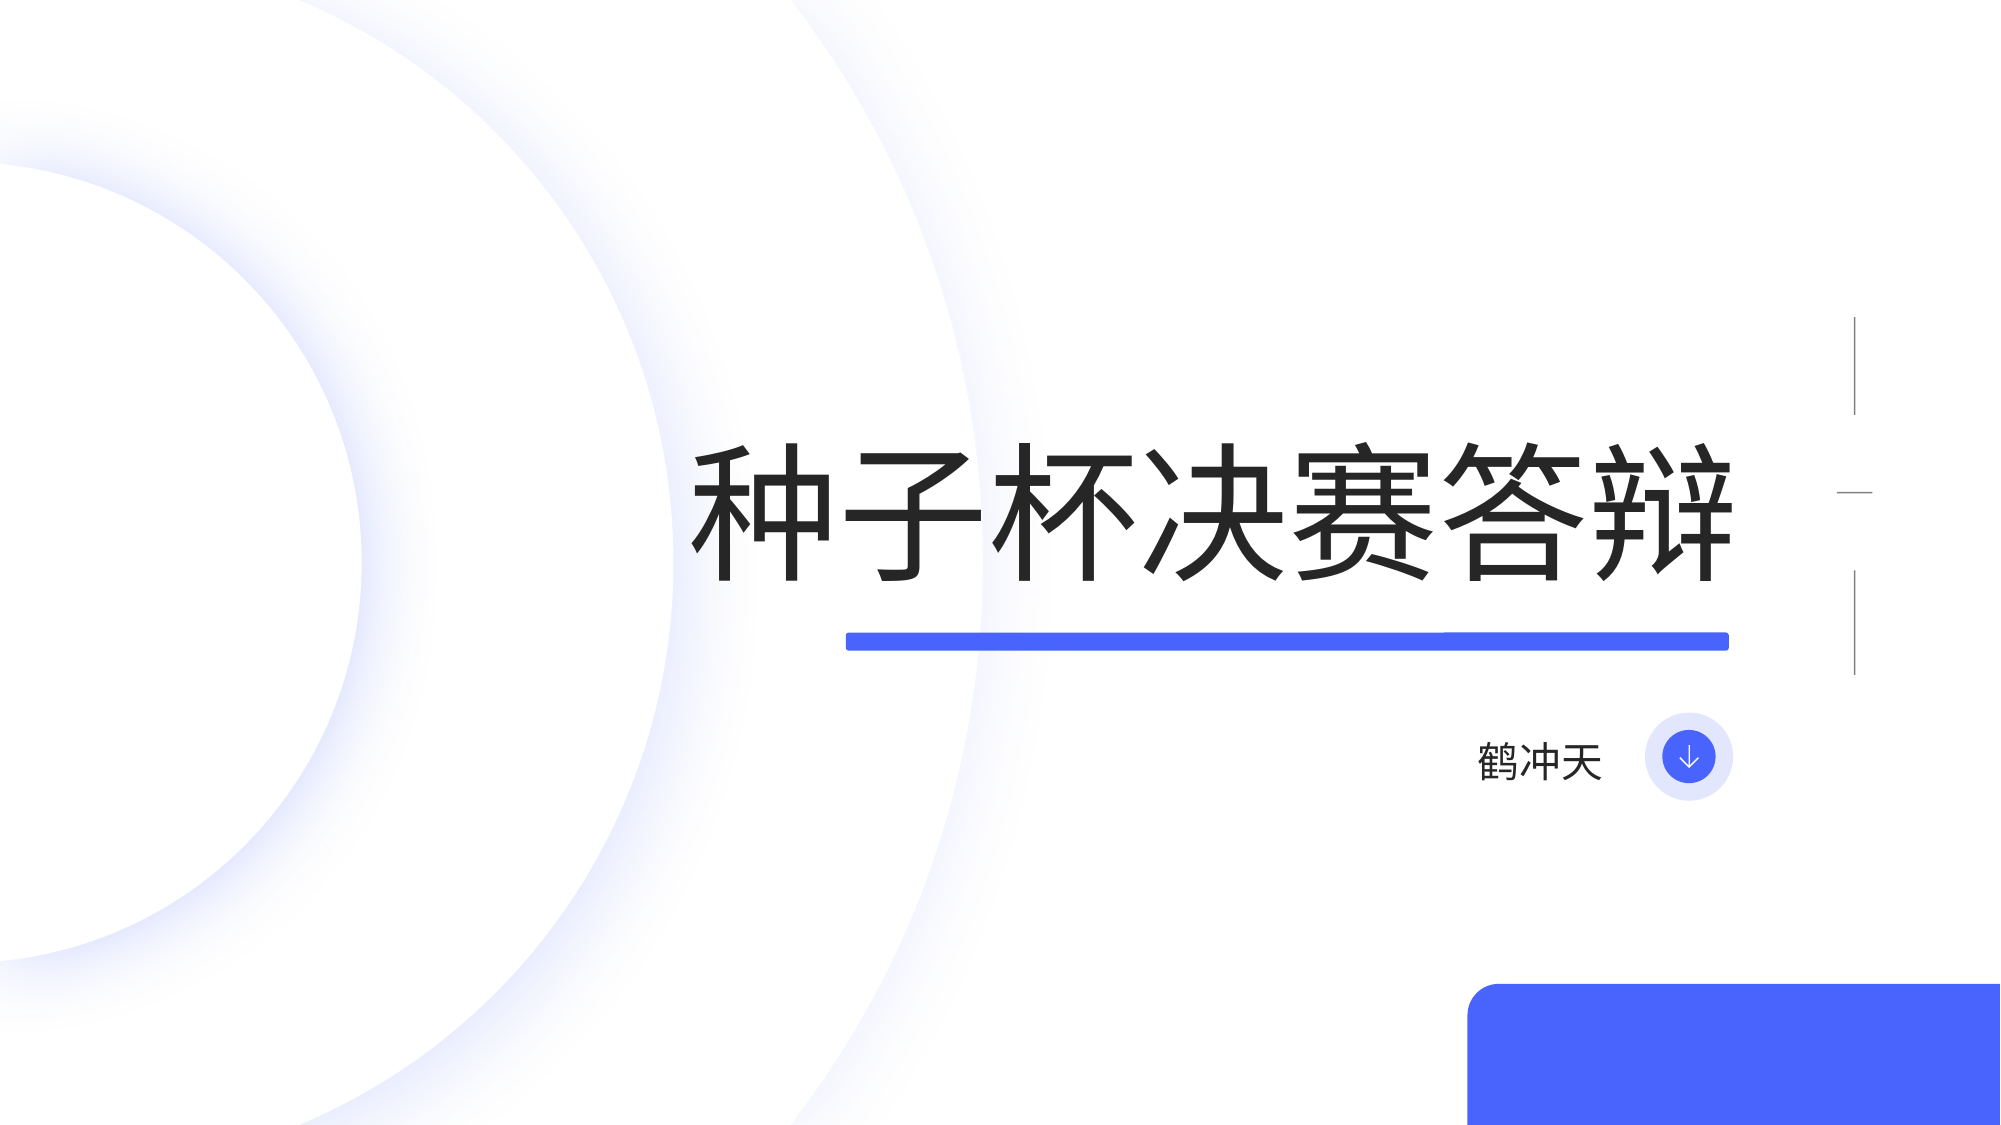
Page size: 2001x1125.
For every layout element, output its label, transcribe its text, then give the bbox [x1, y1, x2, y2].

text_box 种子杯决赛答辩 [372, 411, 1754, 693]
text_box 鹤冲天 [372, 728, 1618, 837]
